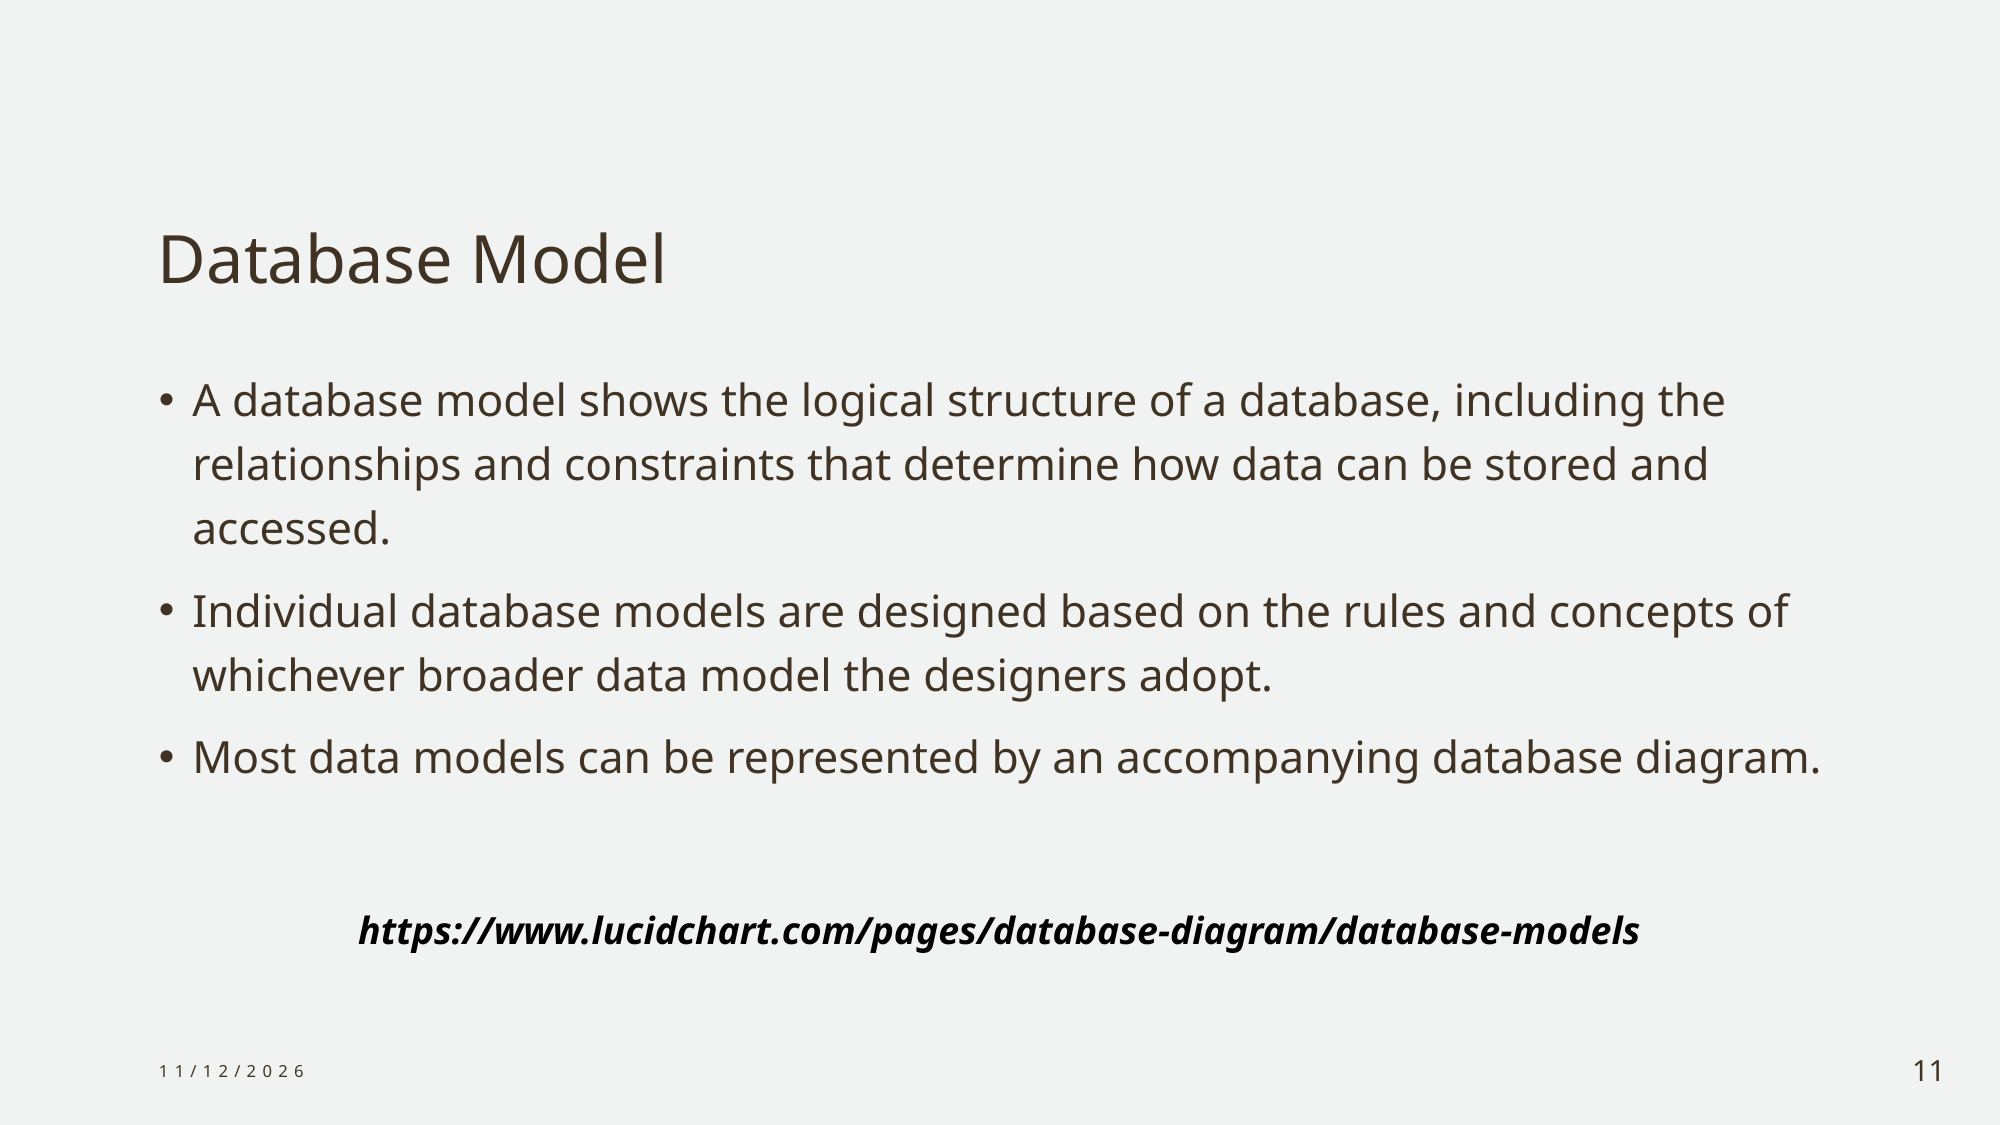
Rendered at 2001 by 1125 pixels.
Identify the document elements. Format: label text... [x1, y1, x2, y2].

text_box https://www.lucidchart.com/pages/database-diagram/database-models [343, 899, 1657, 960]
slide_number 11 [1875, 1042, 1961, 1103]
title Database Model [142, 96, 1858, 305]
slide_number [143, 1042, 594, 1103]
list A database model shows the logical structure of a database, including the relationships and constraints that determine how data can be stored and accessed. Individual database models are designed based on the rules and concepts of whichever broader data model the designers adopt. Most data models can be represented by an accompanying database diagram. [143, 353, 1857, 850]
